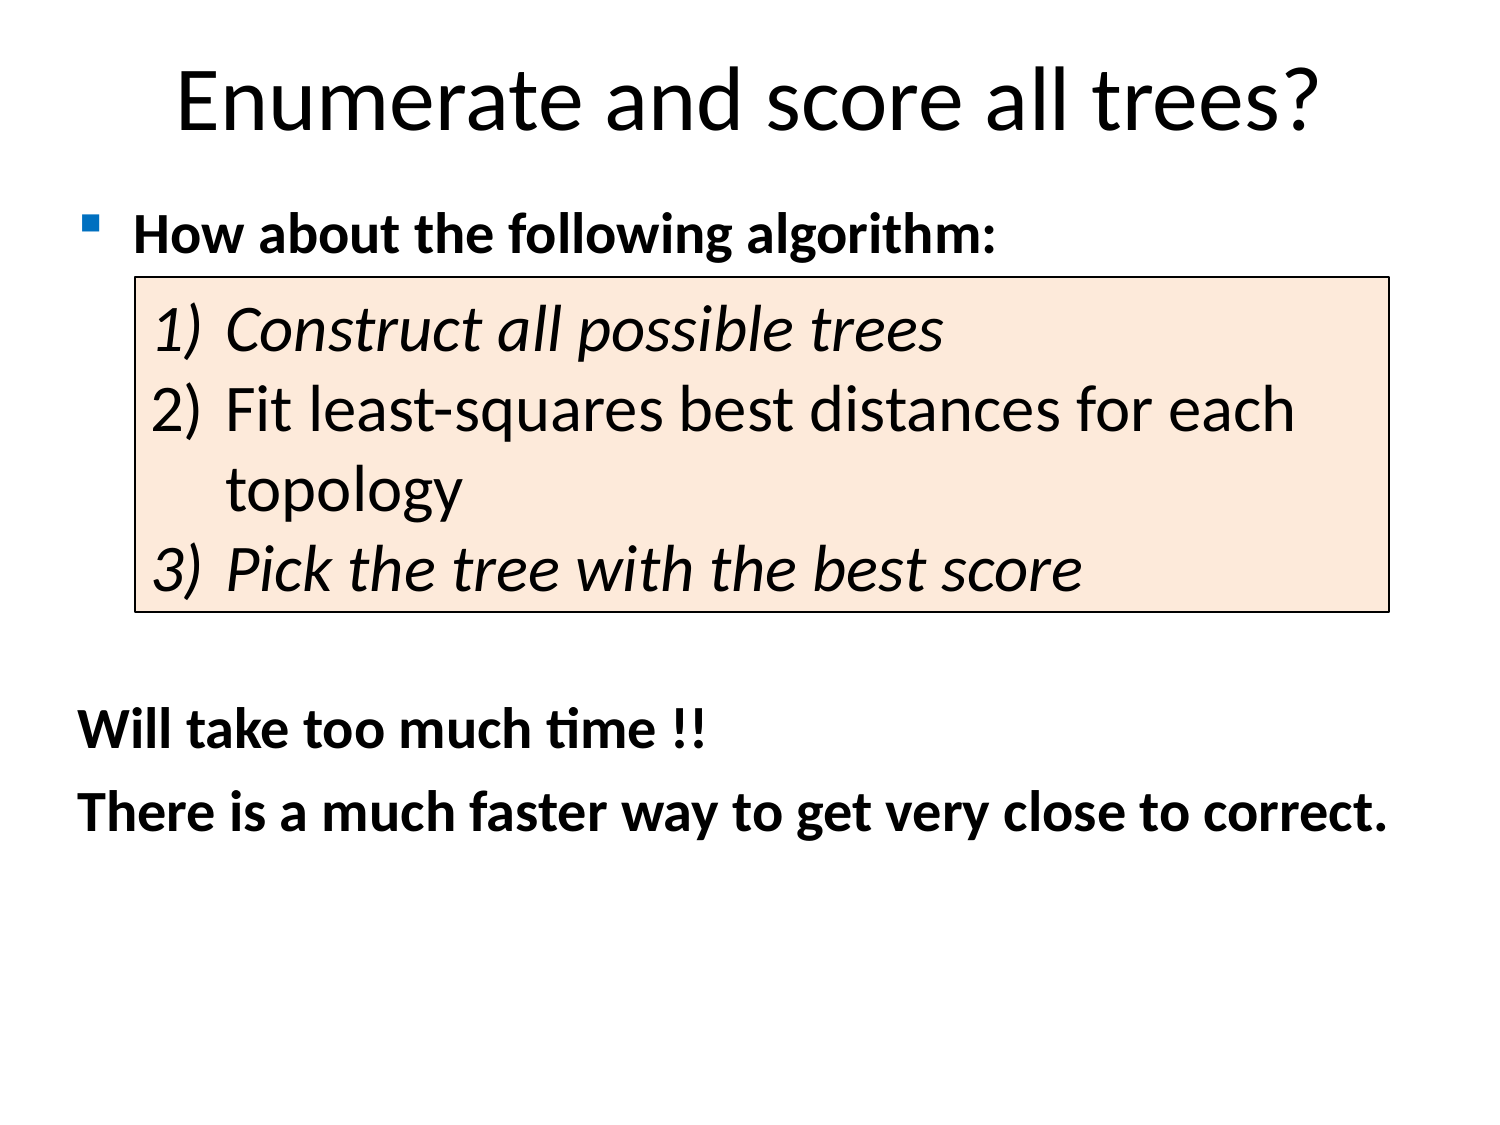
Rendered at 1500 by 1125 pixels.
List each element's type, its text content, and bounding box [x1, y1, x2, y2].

text_box How about the following algorithm: Will take too much time !! There is a much faster way to get very close to correct. [62, 188, 1467, 1077]
text_box Enumerate and score all trees? [0, 0, 1500, 187]
text_box Construct all possible trees Fit least-squares best distances for each topology Pick the tree with the best score [135, 277, 1389, 612]
